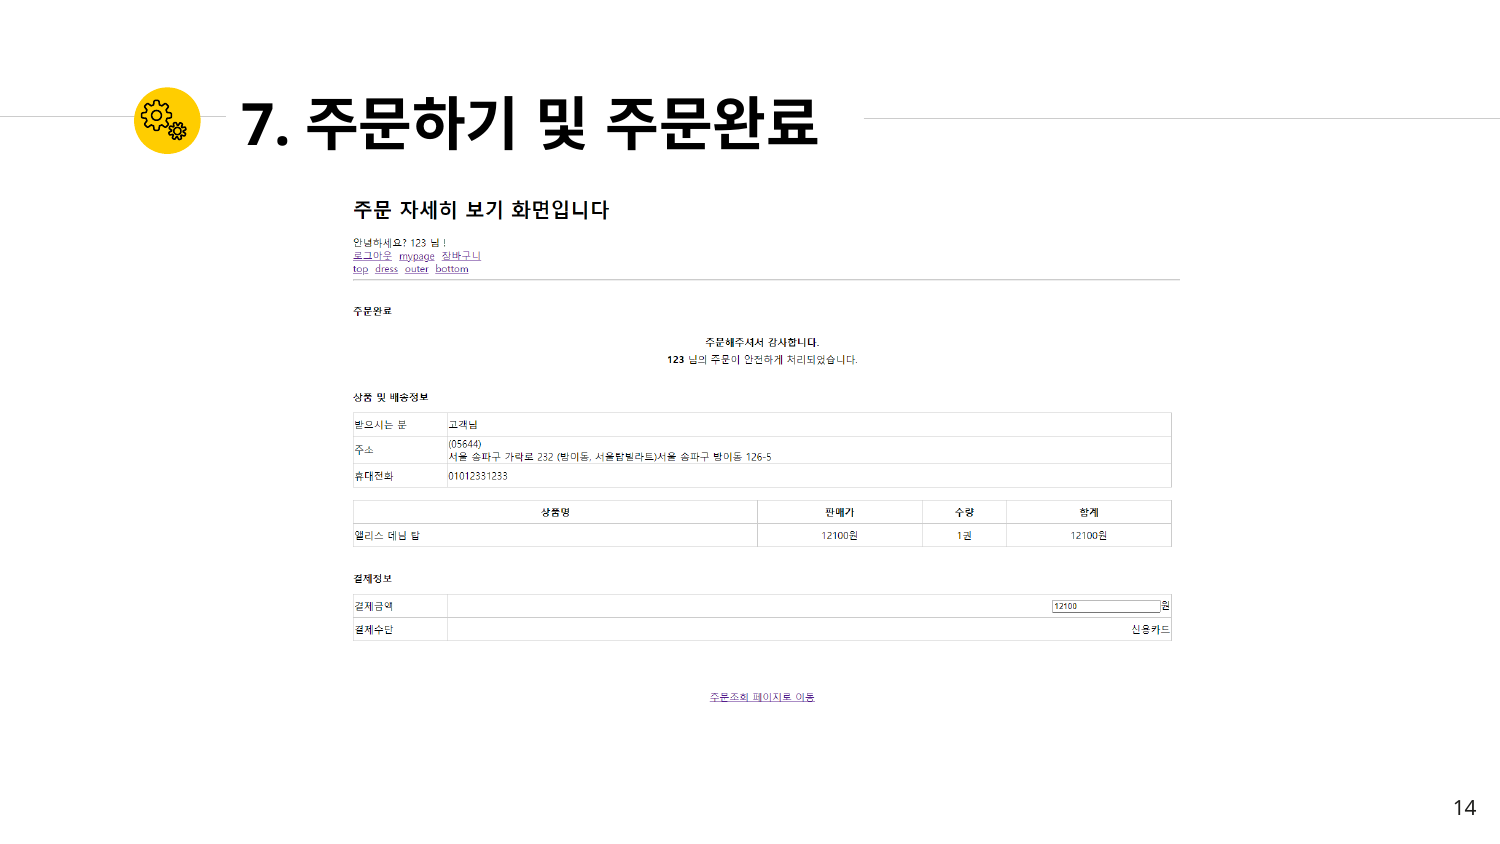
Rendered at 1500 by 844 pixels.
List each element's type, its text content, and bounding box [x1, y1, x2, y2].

title 7.주문하기 및 주문완료 [226, 86, 863, 159]
slide_number 14 [1401, 779, 1492, 844]
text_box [141, 100, 187, 140]
picture [349, 189, 1181, 715]
